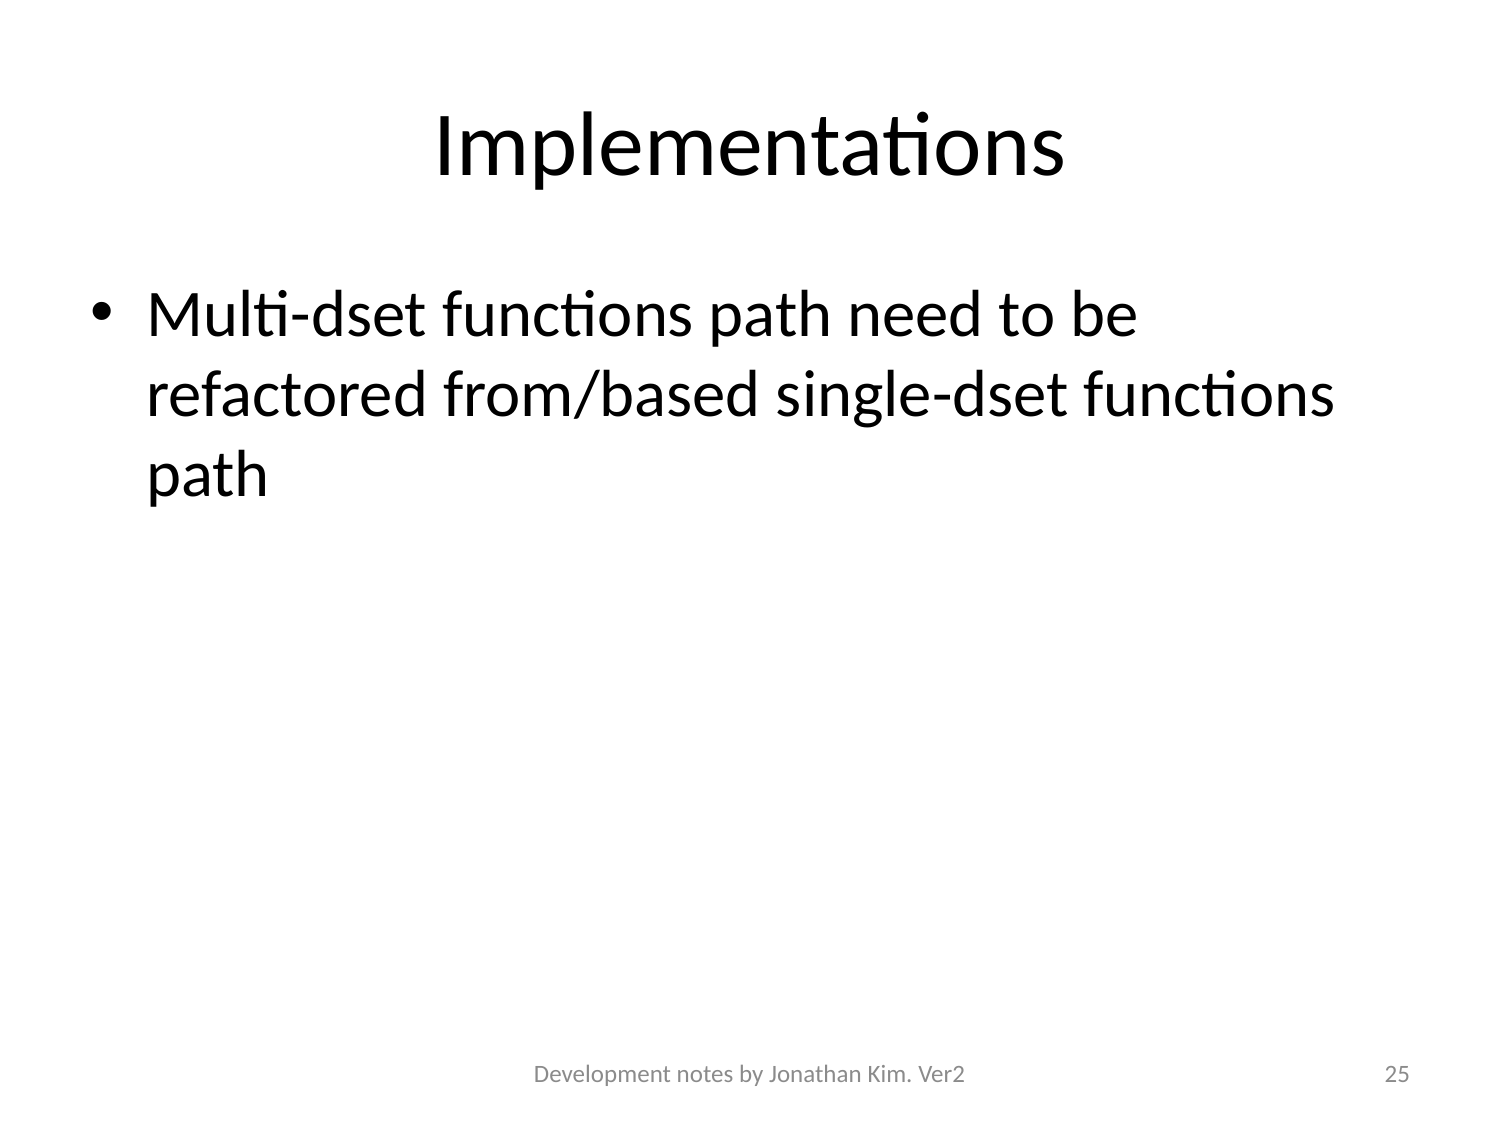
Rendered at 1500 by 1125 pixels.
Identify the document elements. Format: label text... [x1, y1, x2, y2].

title Implementations [75, 45, 1425, 233]
slide_number 25 [1074, 1042, 1425, 1103]
list Multi-dset functions path need to be refactored from/based single-dset functions path [75, 262, 1425, 1005]
footer Development notes by Jonathan Kim. Ver2 [512, 1042, 988, 1103]
